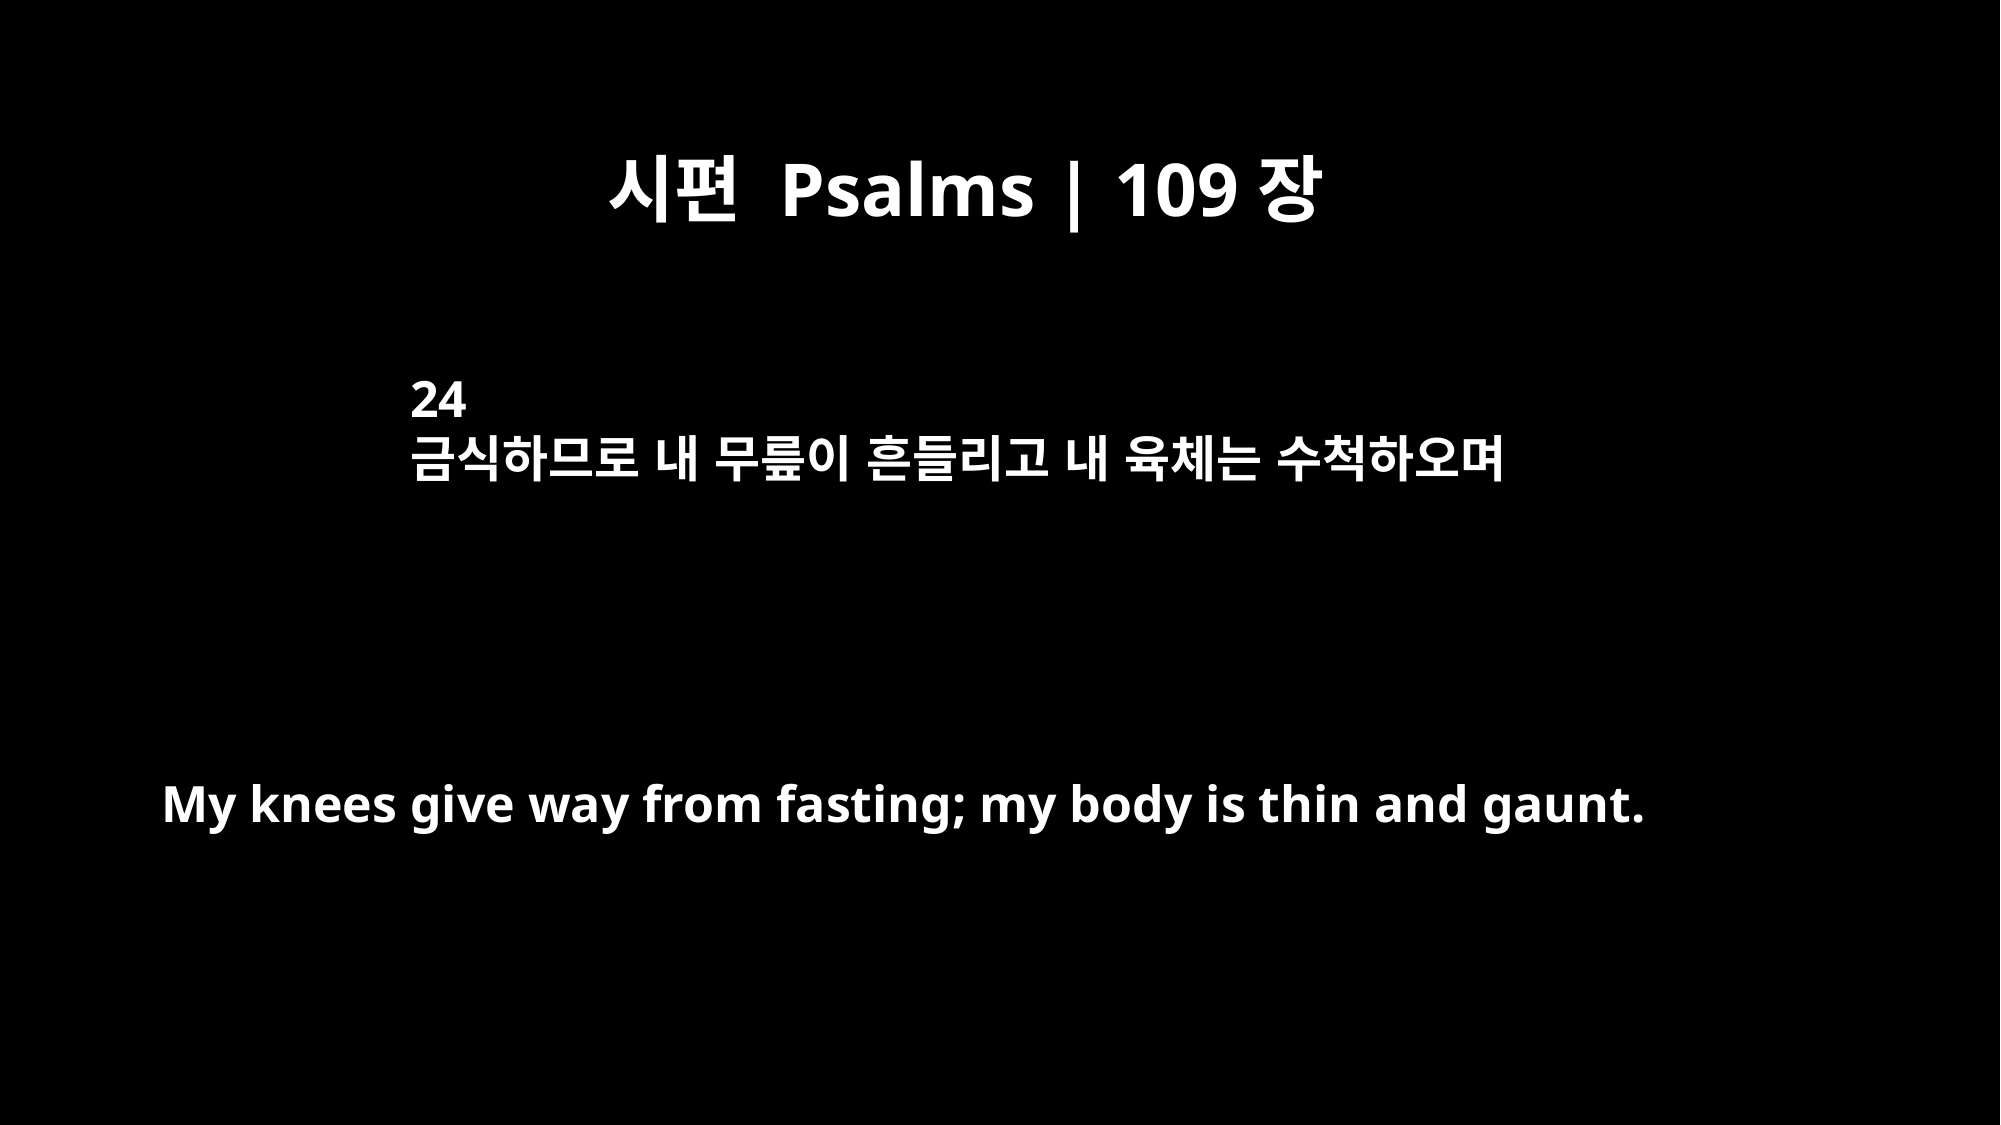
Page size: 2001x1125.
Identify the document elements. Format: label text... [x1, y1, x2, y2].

text_box My knees give way from fasting; my body is thin and gaunt. [146, 764, 1662, 840]
text_box 시편 Psalms | 109장 [592, 136, 1340, 239]
text_box 24 금식하므로 내 무릎이 흔들리고 내 육체는 수척하오며 [395, 359, 1522, 495]
